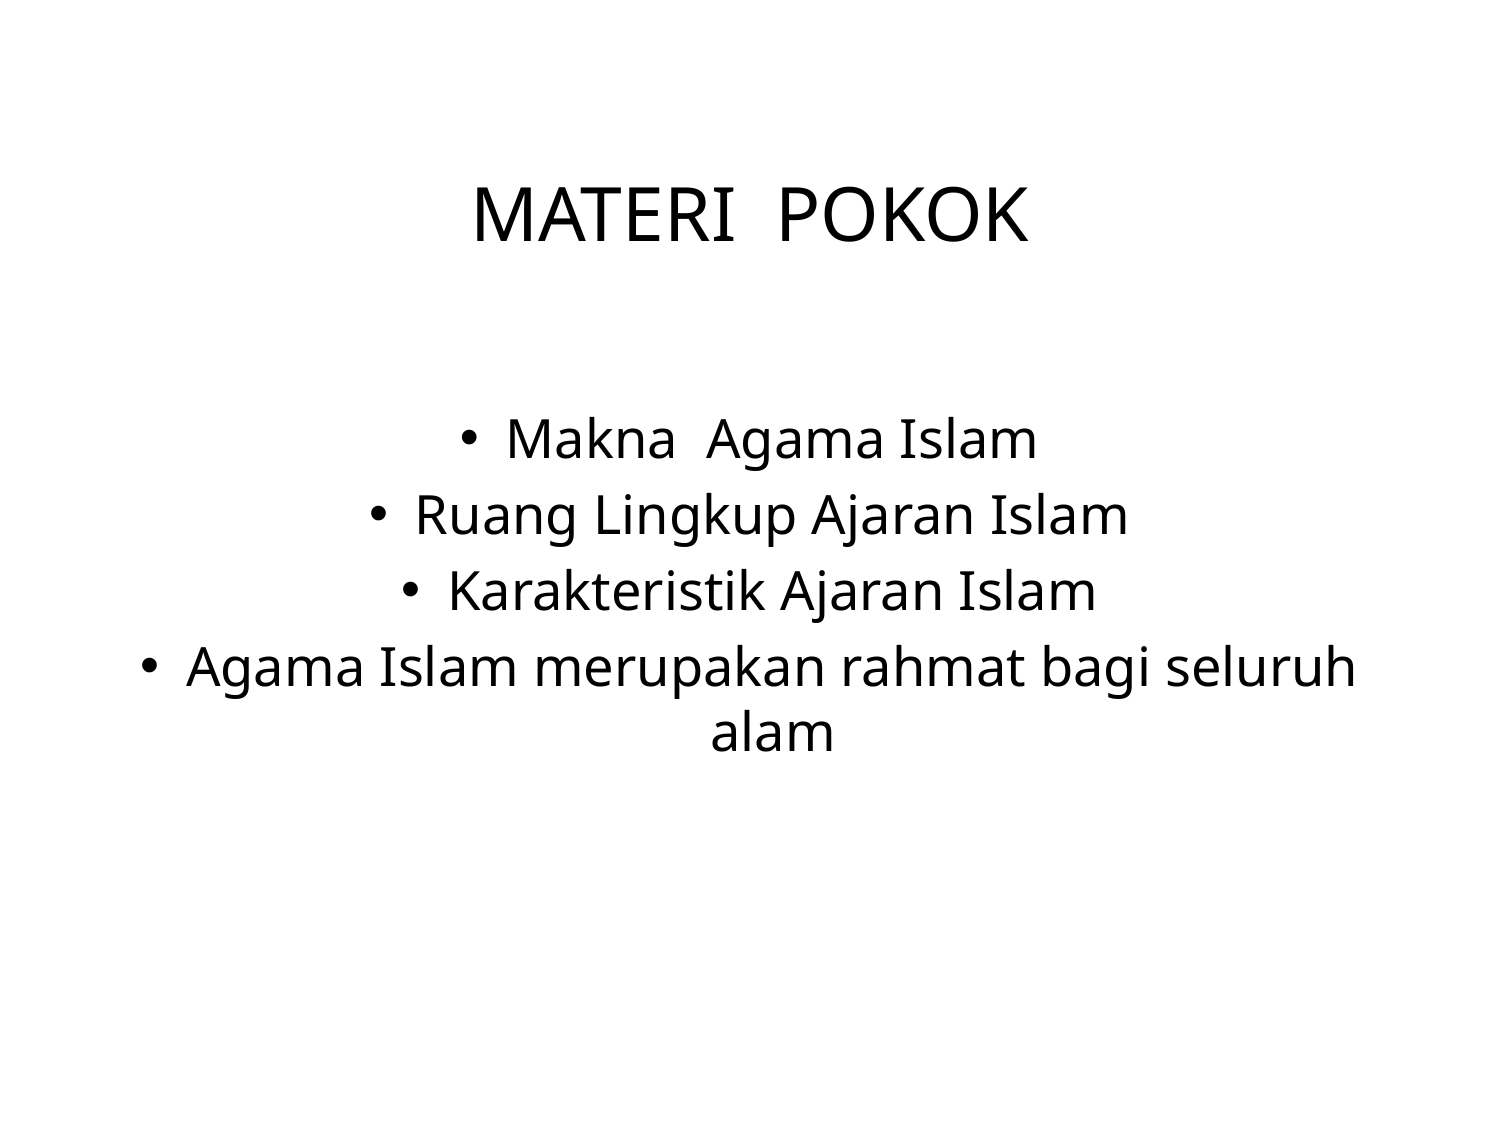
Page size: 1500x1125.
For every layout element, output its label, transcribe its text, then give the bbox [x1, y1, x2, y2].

list Makna Agama Islam Ruang Lingkup Ajaran Islam Karakteristik Ajaran Islam Agama Islam merupakan rahmat bagi seluruh alam [75, 398, 1425, 1005]
title MATERI POKOK [75, 128, 1425, 293]
